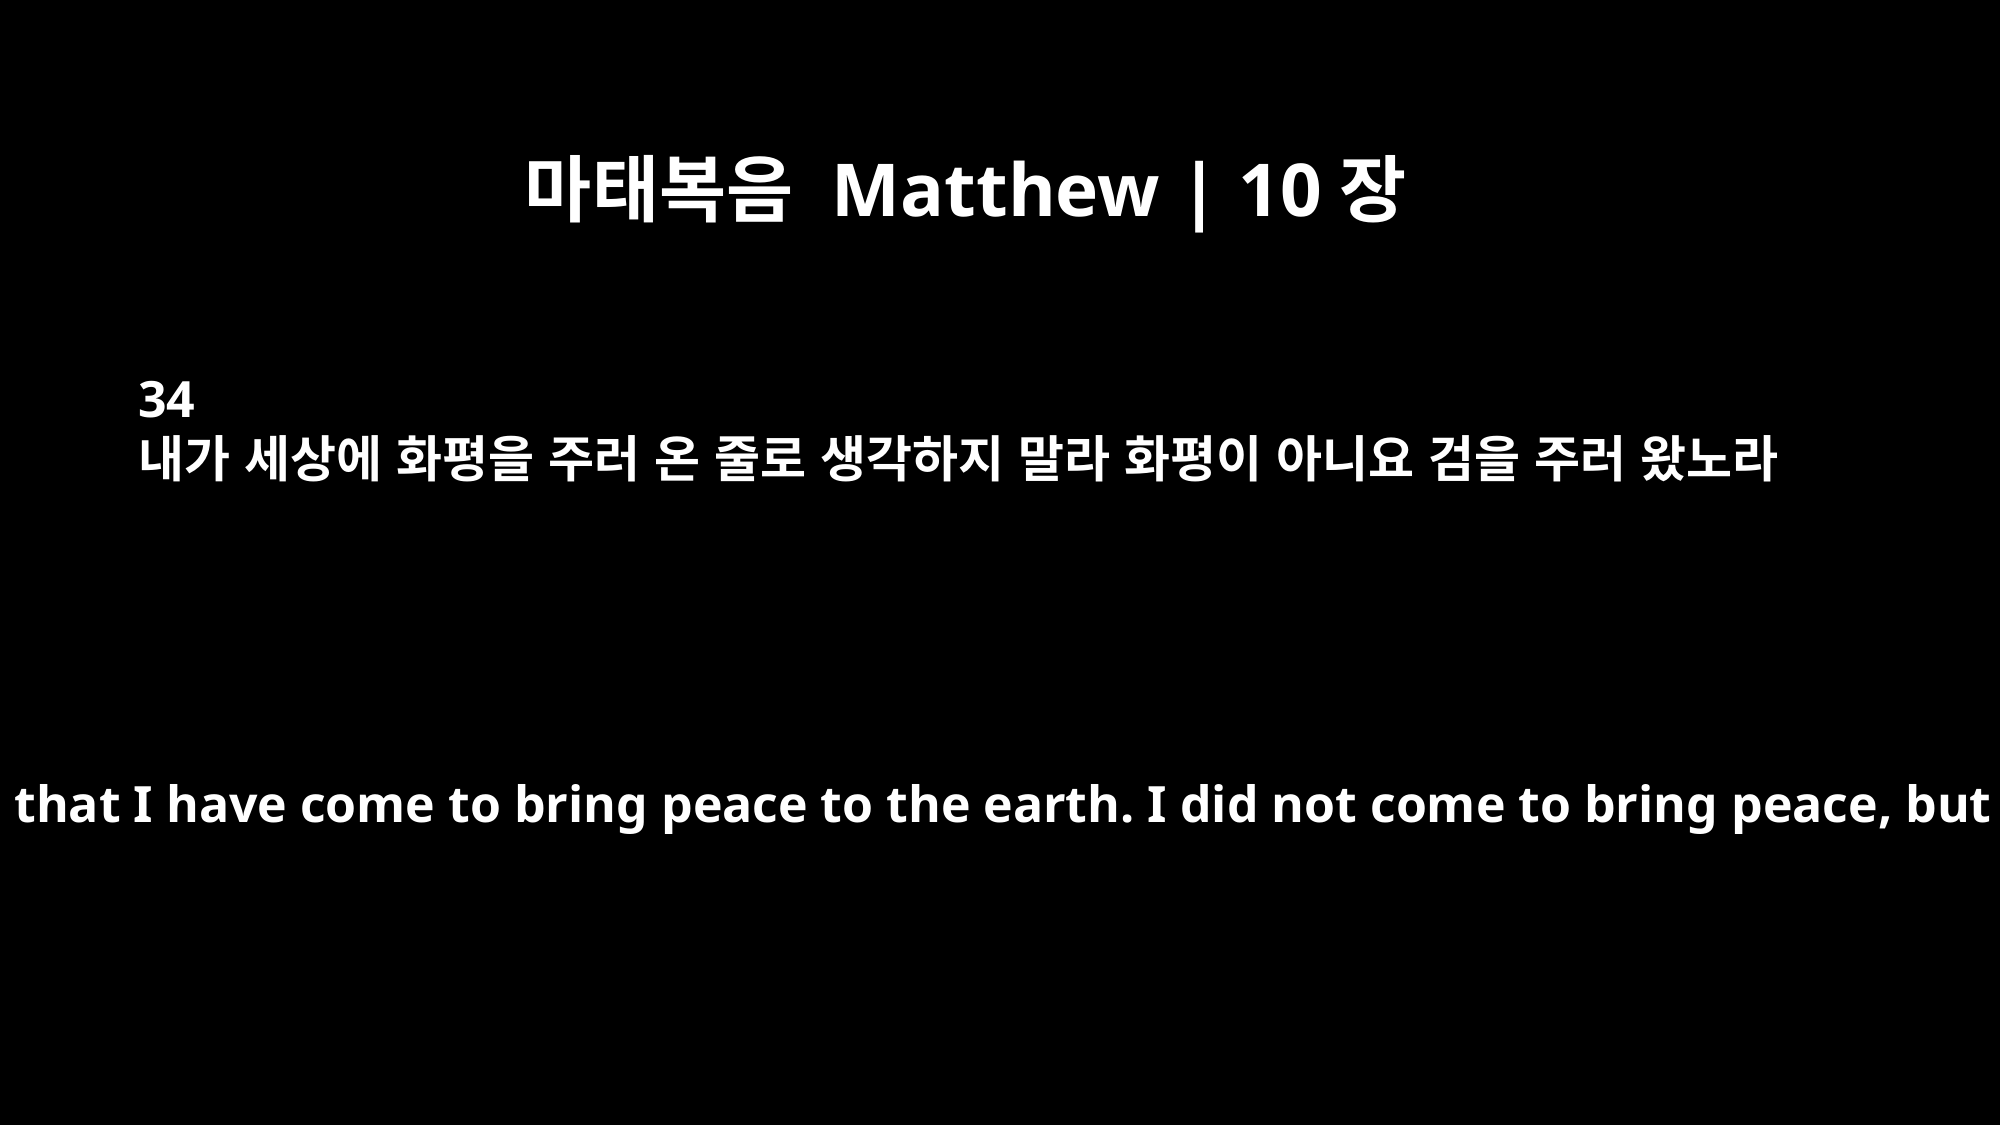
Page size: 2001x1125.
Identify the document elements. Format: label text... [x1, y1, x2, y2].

text_box 34 내가 세상에 화평을 주러 온 줄로 생각하지 말라 화평이 아니요 검을 주러 왔노라 [123, 359, 1794, 495]
text_box "Do not suppose that I have come to bring peace to the earth. I did not come to bring peace, but a sword. [0, 764, 2000, 840]
text_box 마태복음 Matthew | 10장 [510, 136, 1422, 239]
